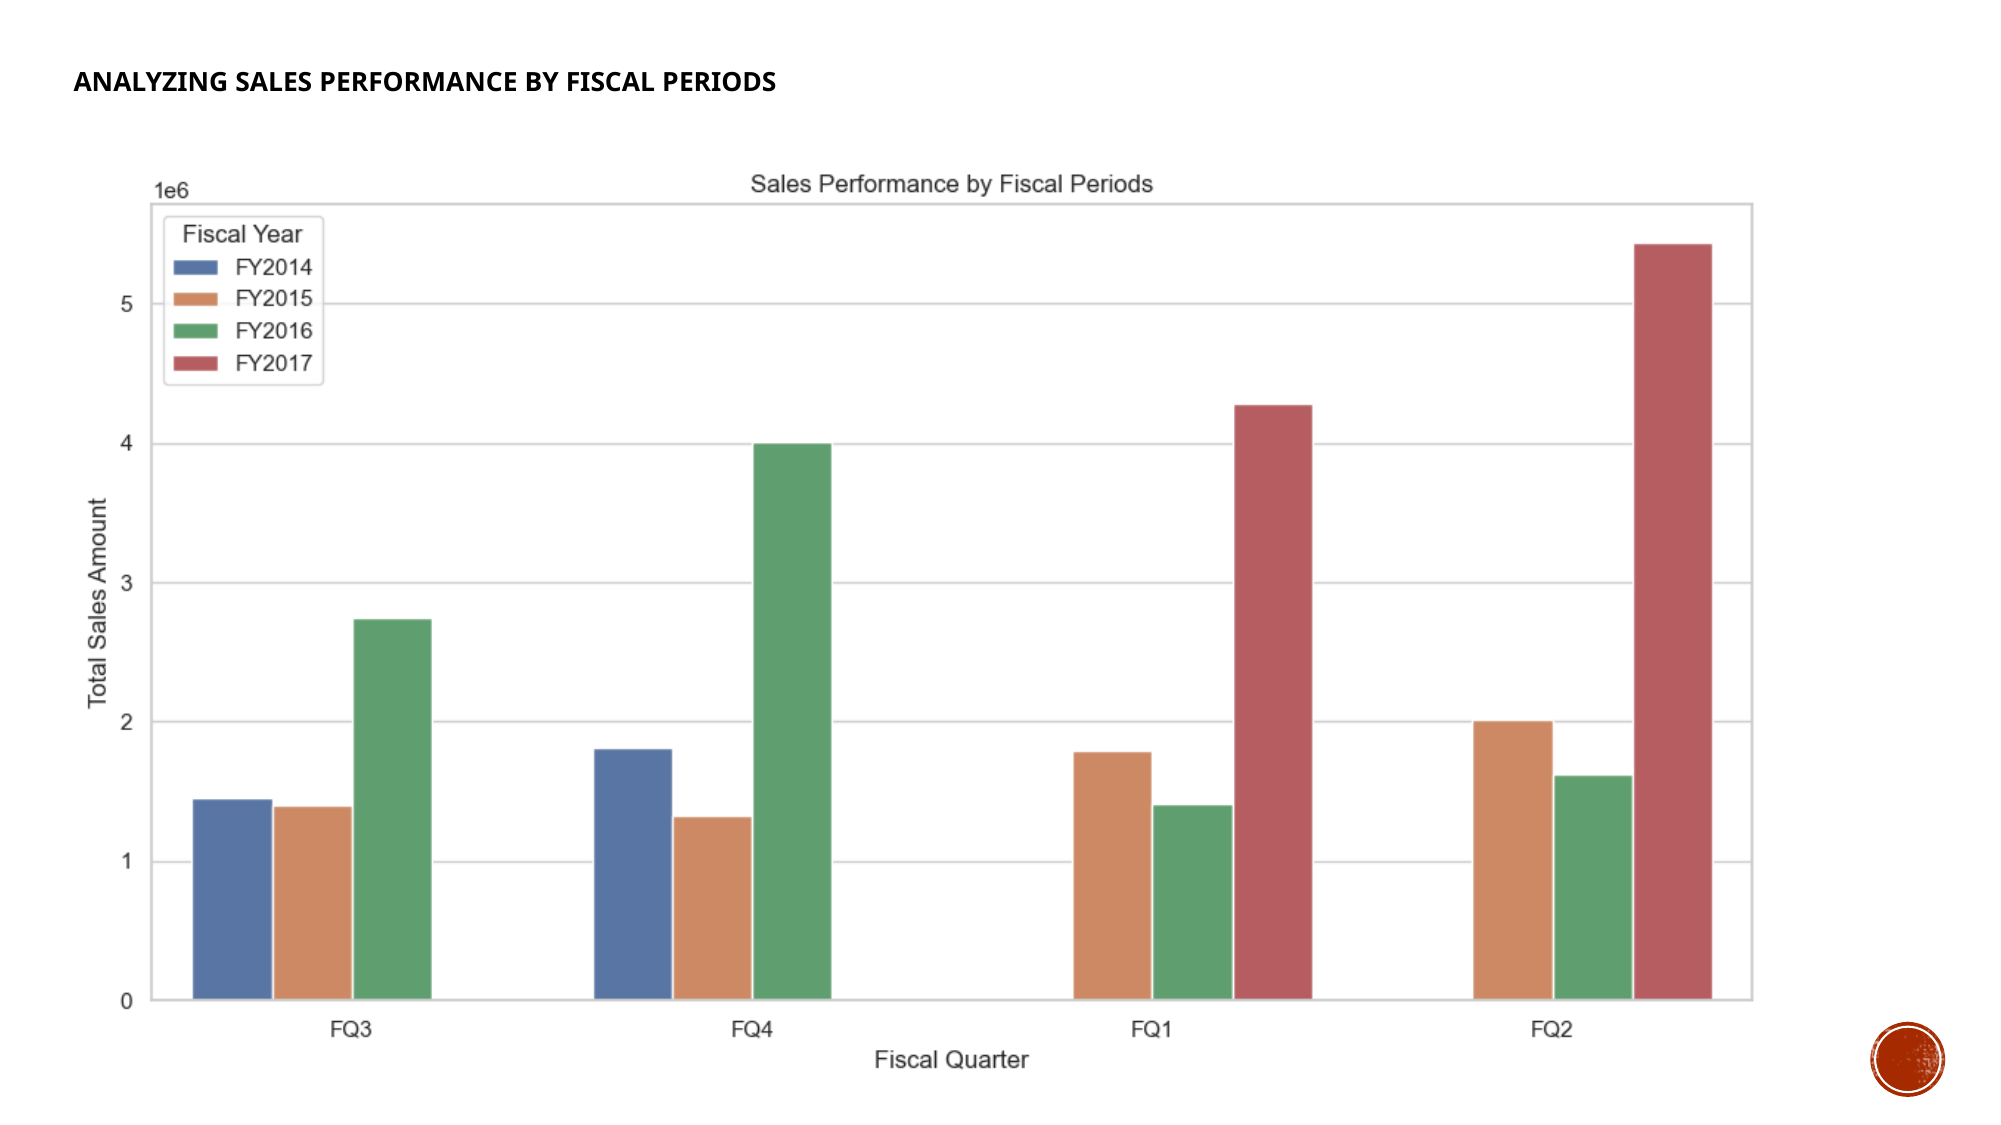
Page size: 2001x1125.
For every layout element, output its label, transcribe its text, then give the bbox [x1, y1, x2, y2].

picture [75, 160, 1767, 1086]
title Analyzing Sales Performance by Fiscal Periods [58, 61, 1784, 161]
